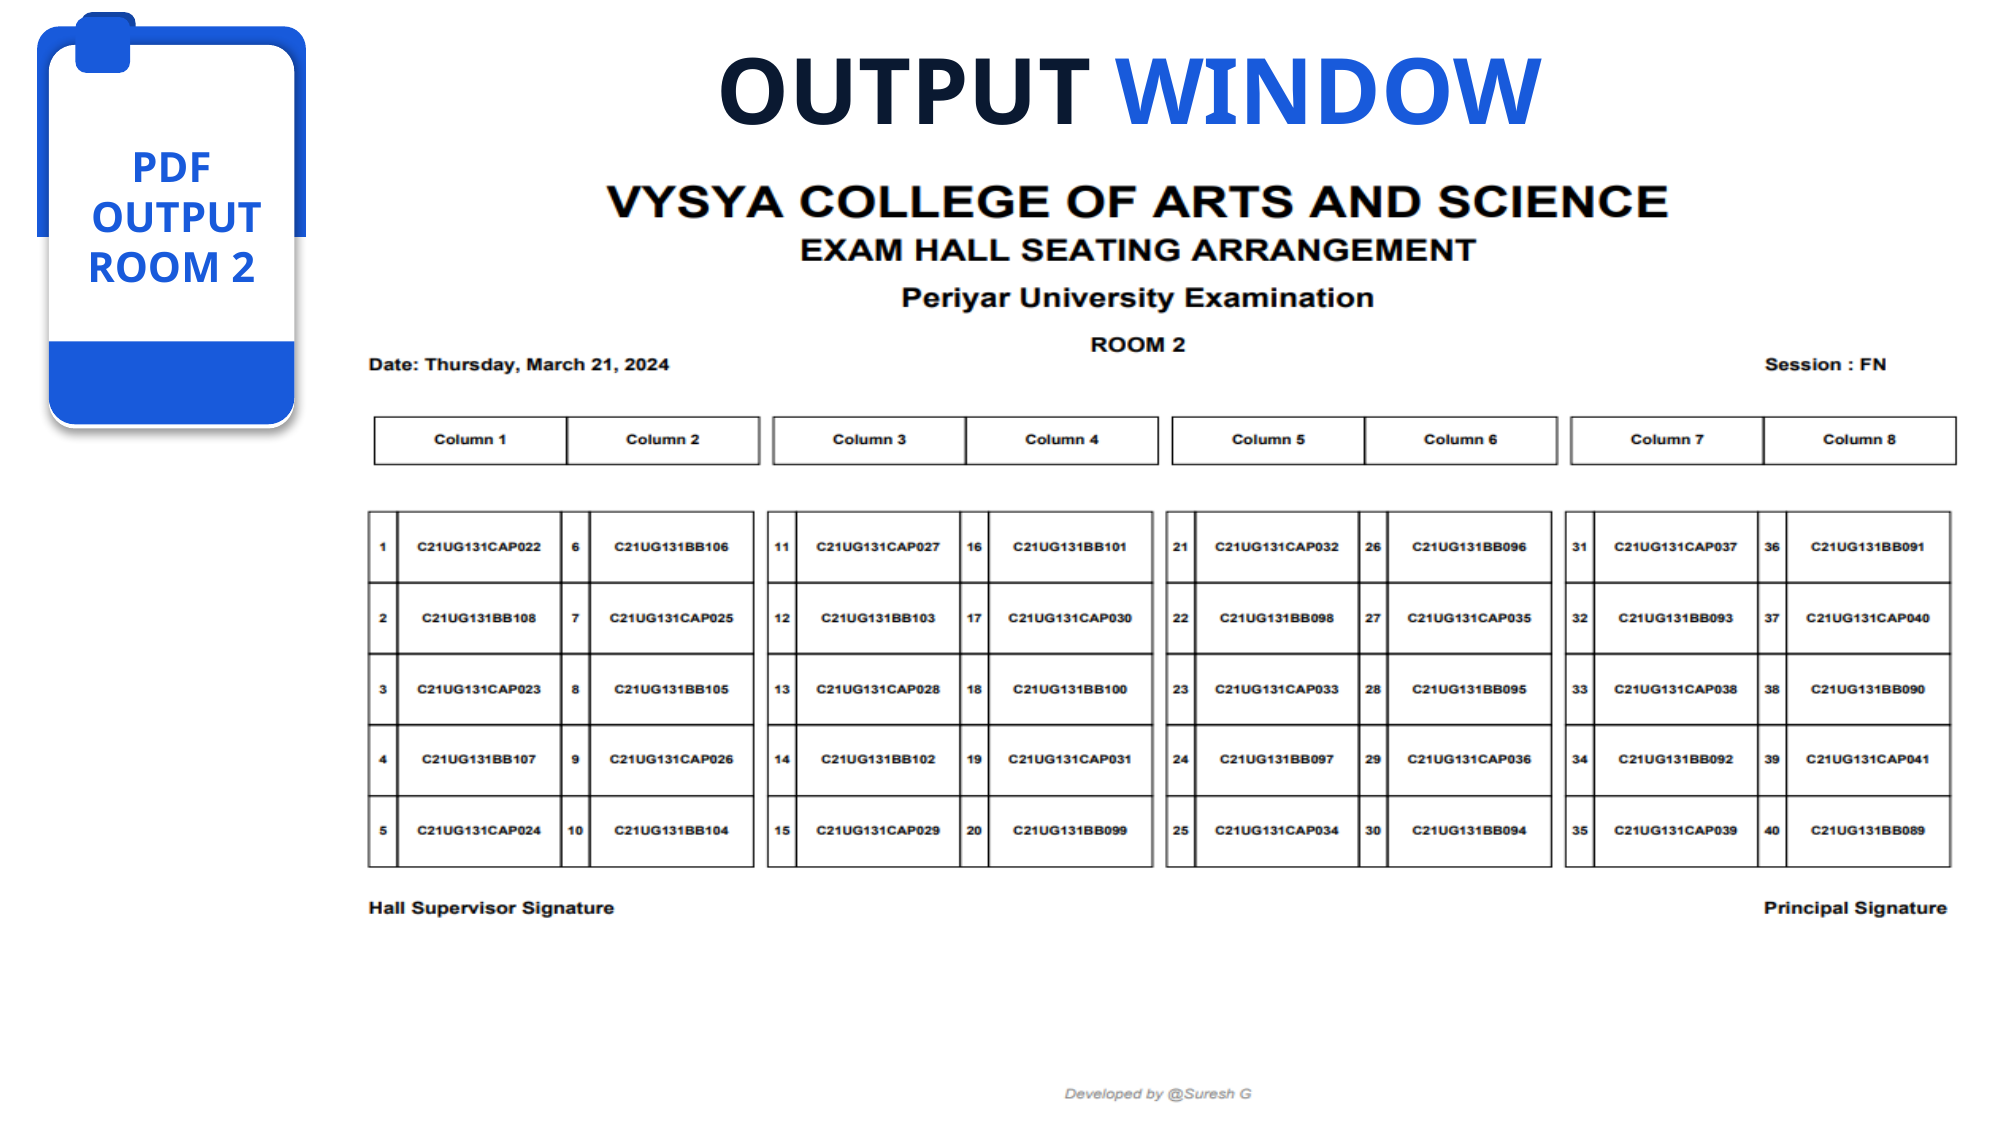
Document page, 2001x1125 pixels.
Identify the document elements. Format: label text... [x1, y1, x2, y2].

picture [317, 133, 2000, 1125]
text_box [36, 11, 307, 429]
text_box OUTPUT WINDOW [547, 25, 1713, 133]
